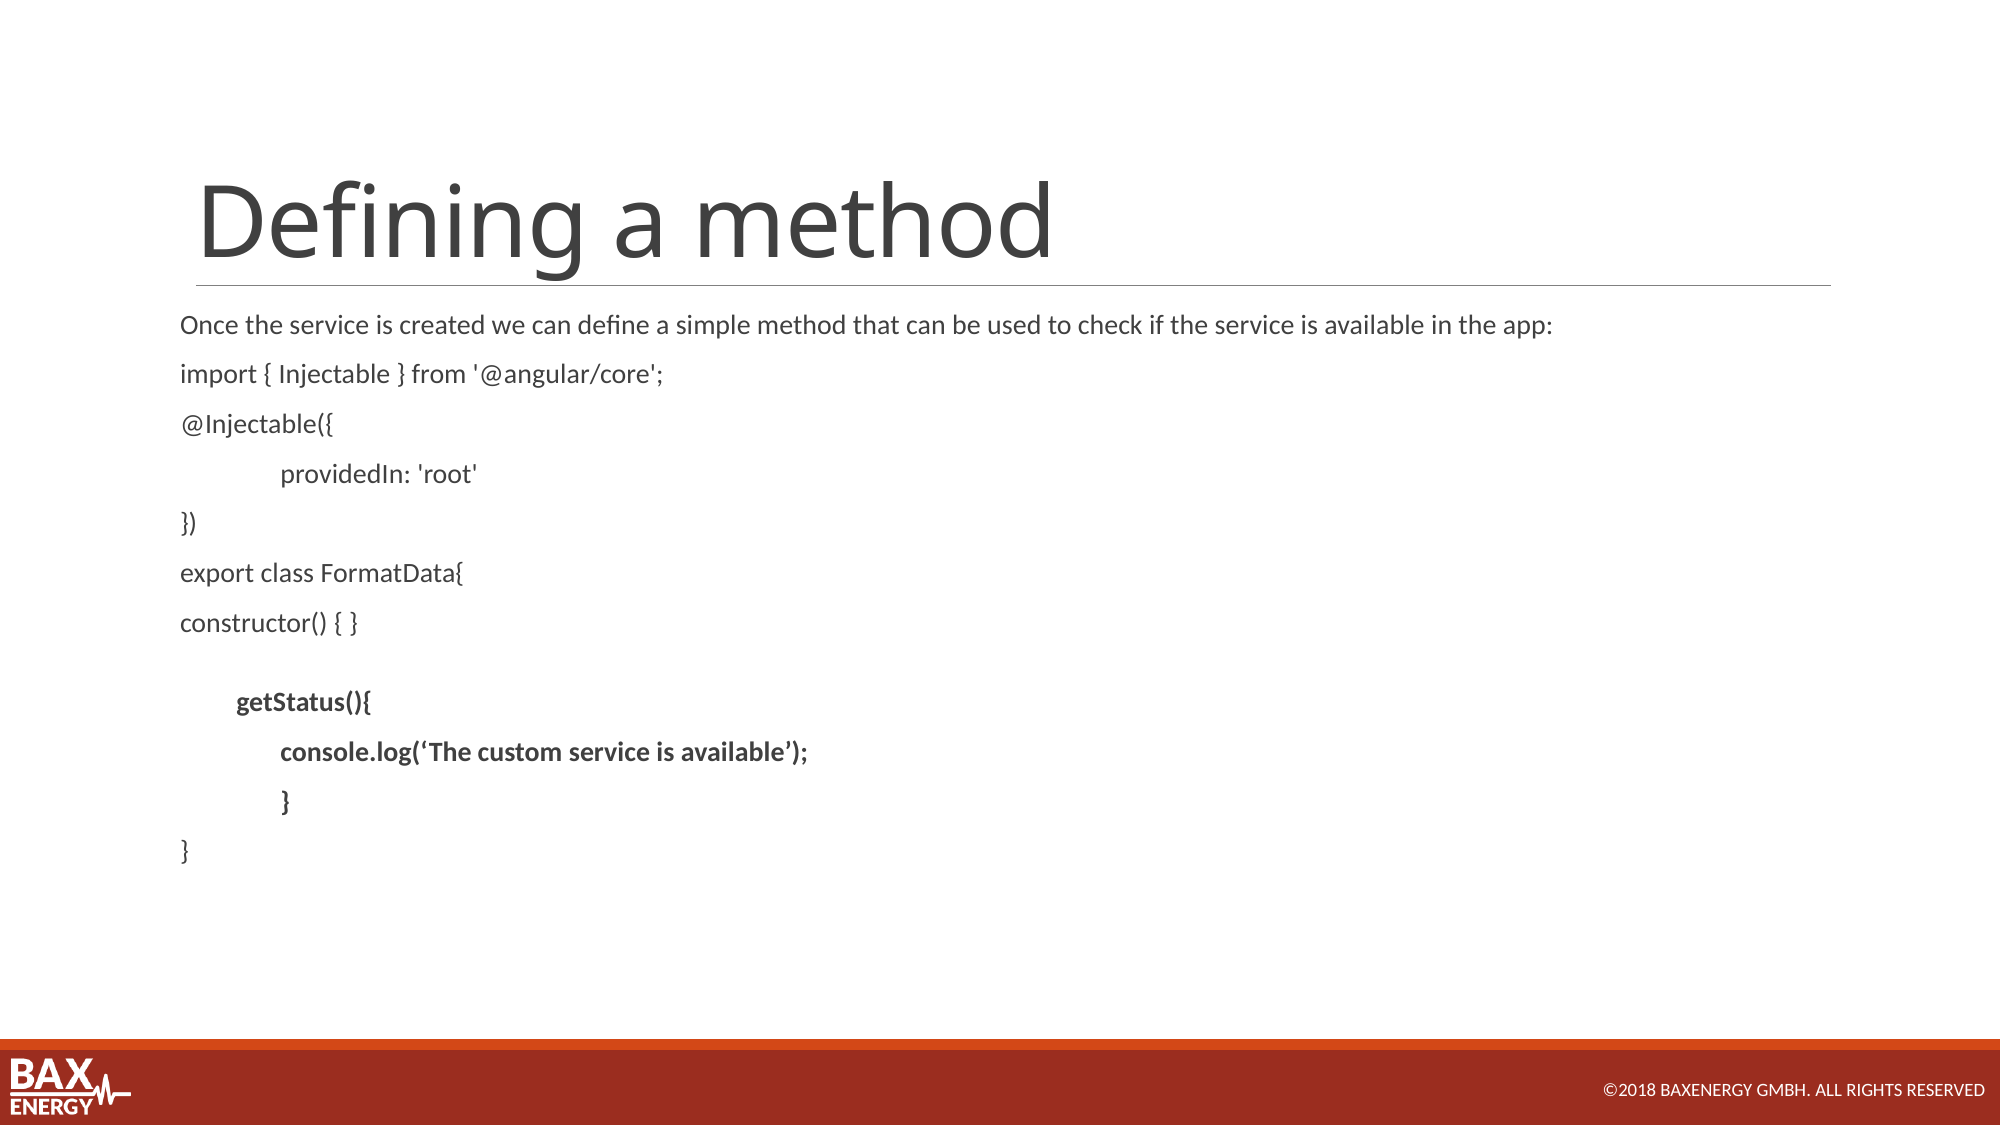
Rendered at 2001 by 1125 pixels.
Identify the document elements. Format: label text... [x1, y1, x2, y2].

title Defining a method [180, 47, 1830, 285]
footer ©2018 BaxEnergy GmbH. All rights reserved [1208, 1059, 2000, 1119]
picture [8, 1058, 132, 1123]
list Once the service is created we can define a simple method that can be used to check if the service is available in the app: import { Injectable } from '@angular/core'; @Injectable({ providedIn: 'root' }) export class FormatData{ constructor() { } getStatus(){ console.log(‘The custom service is available’); } } [180, 302, 1830, 963]
